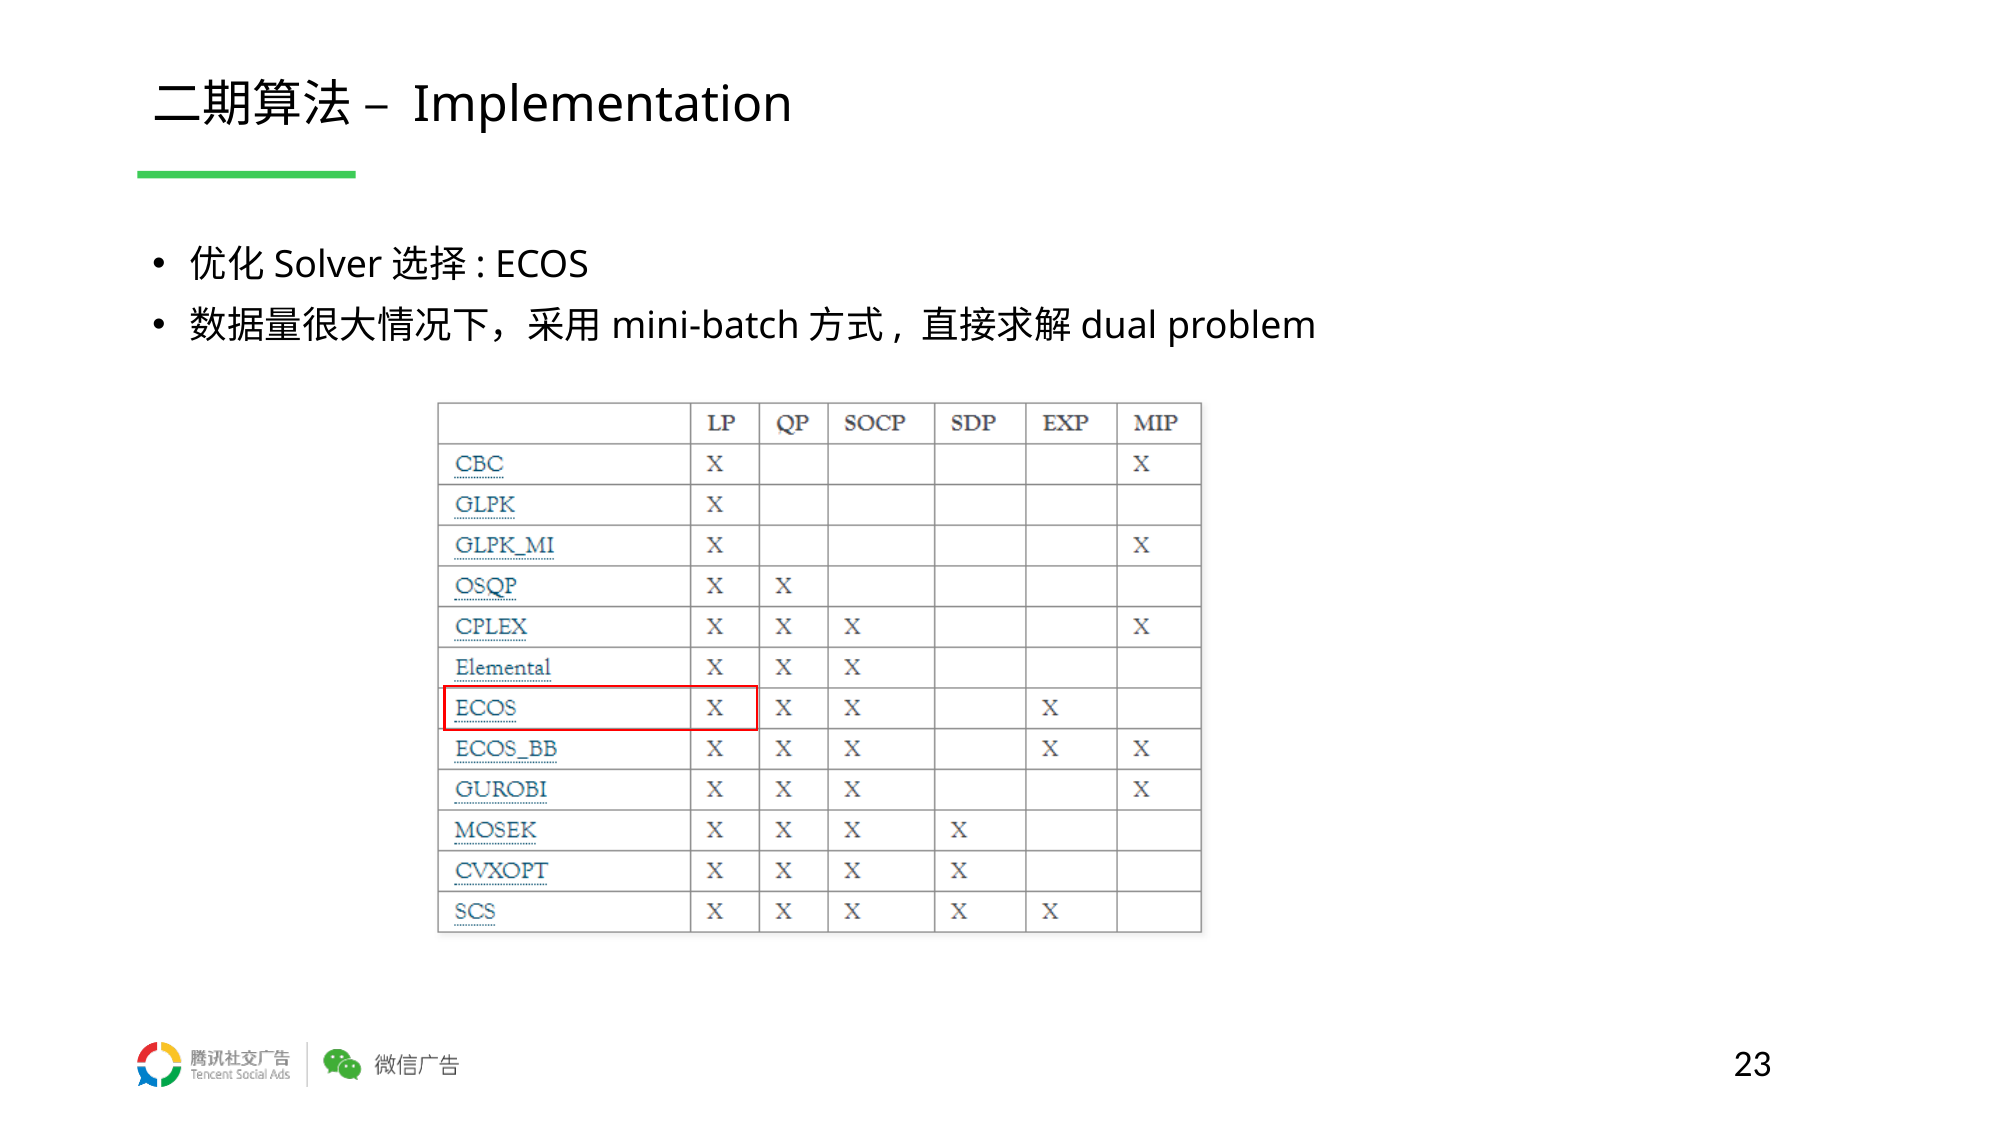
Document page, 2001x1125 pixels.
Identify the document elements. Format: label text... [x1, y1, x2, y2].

picture [137, 1042, 459, 1087]
list 优化Solver选择: ECOS 数据量很大情况下，采用mini-batch方式, 直接求解dual problem [137, 237, 1863, 1014]
title 二期算法 – Implementation [137, 59, 1851, 150]
picture [425, 383, 1226, 947]
